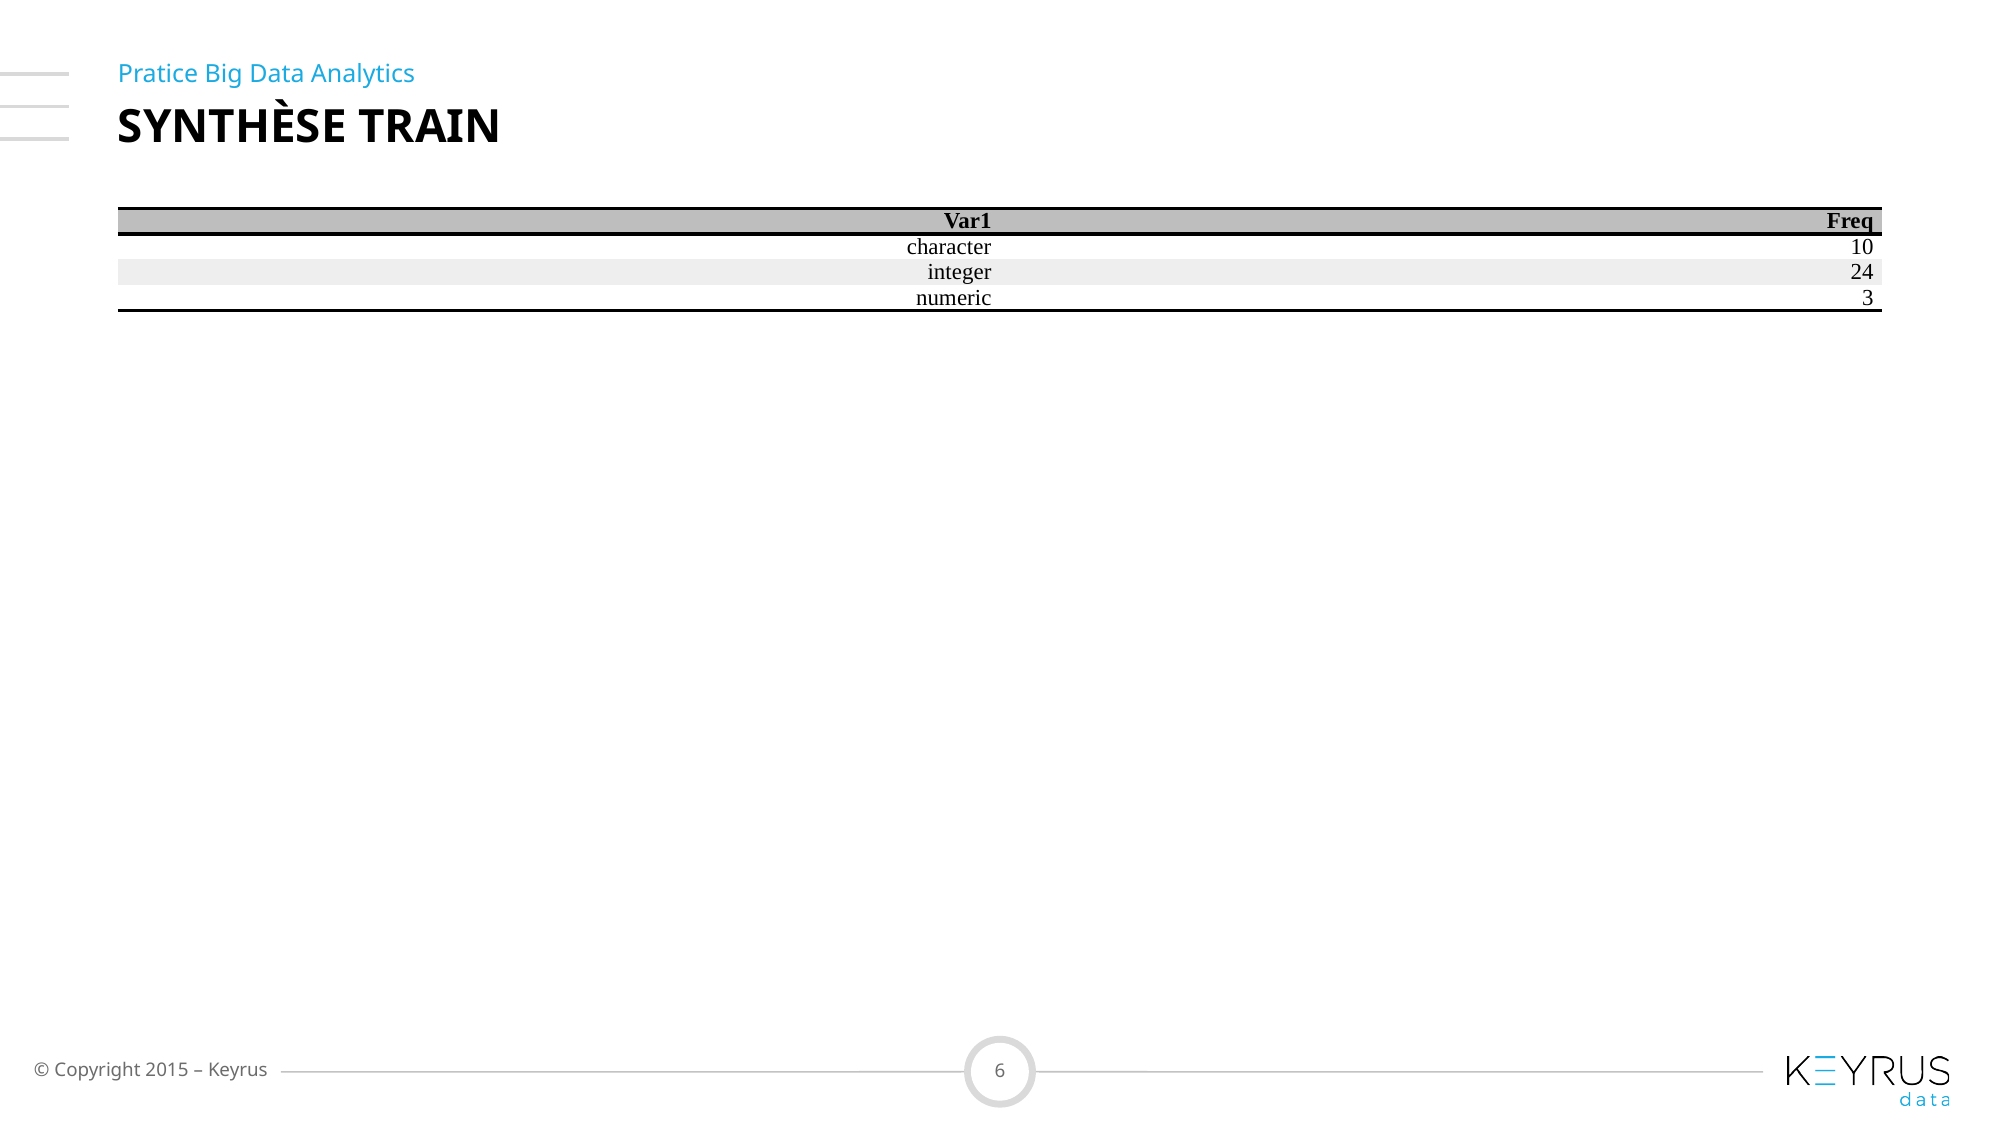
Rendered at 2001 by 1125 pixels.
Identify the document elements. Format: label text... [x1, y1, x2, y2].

table_header Var1 [118, 210, 1000, 232]
picture [1787, 1056, 1950, 1106]
table_cell numeric [118, 285, 1000, 309]
table_cell integer [118, 259, 1000, 285]
table_cell character [118, 236, 1000, 259]
table_cell 24 [1000, 259, 1882, 285]
table_cell 3 [1000, 285, 1882, 309]
title Synthèse TRAIN [117, 102, 1882, 156]
table_cell 10 [1000, 236, 1882, 259]
table_header Freq [1000, 210, 1882, 232]
